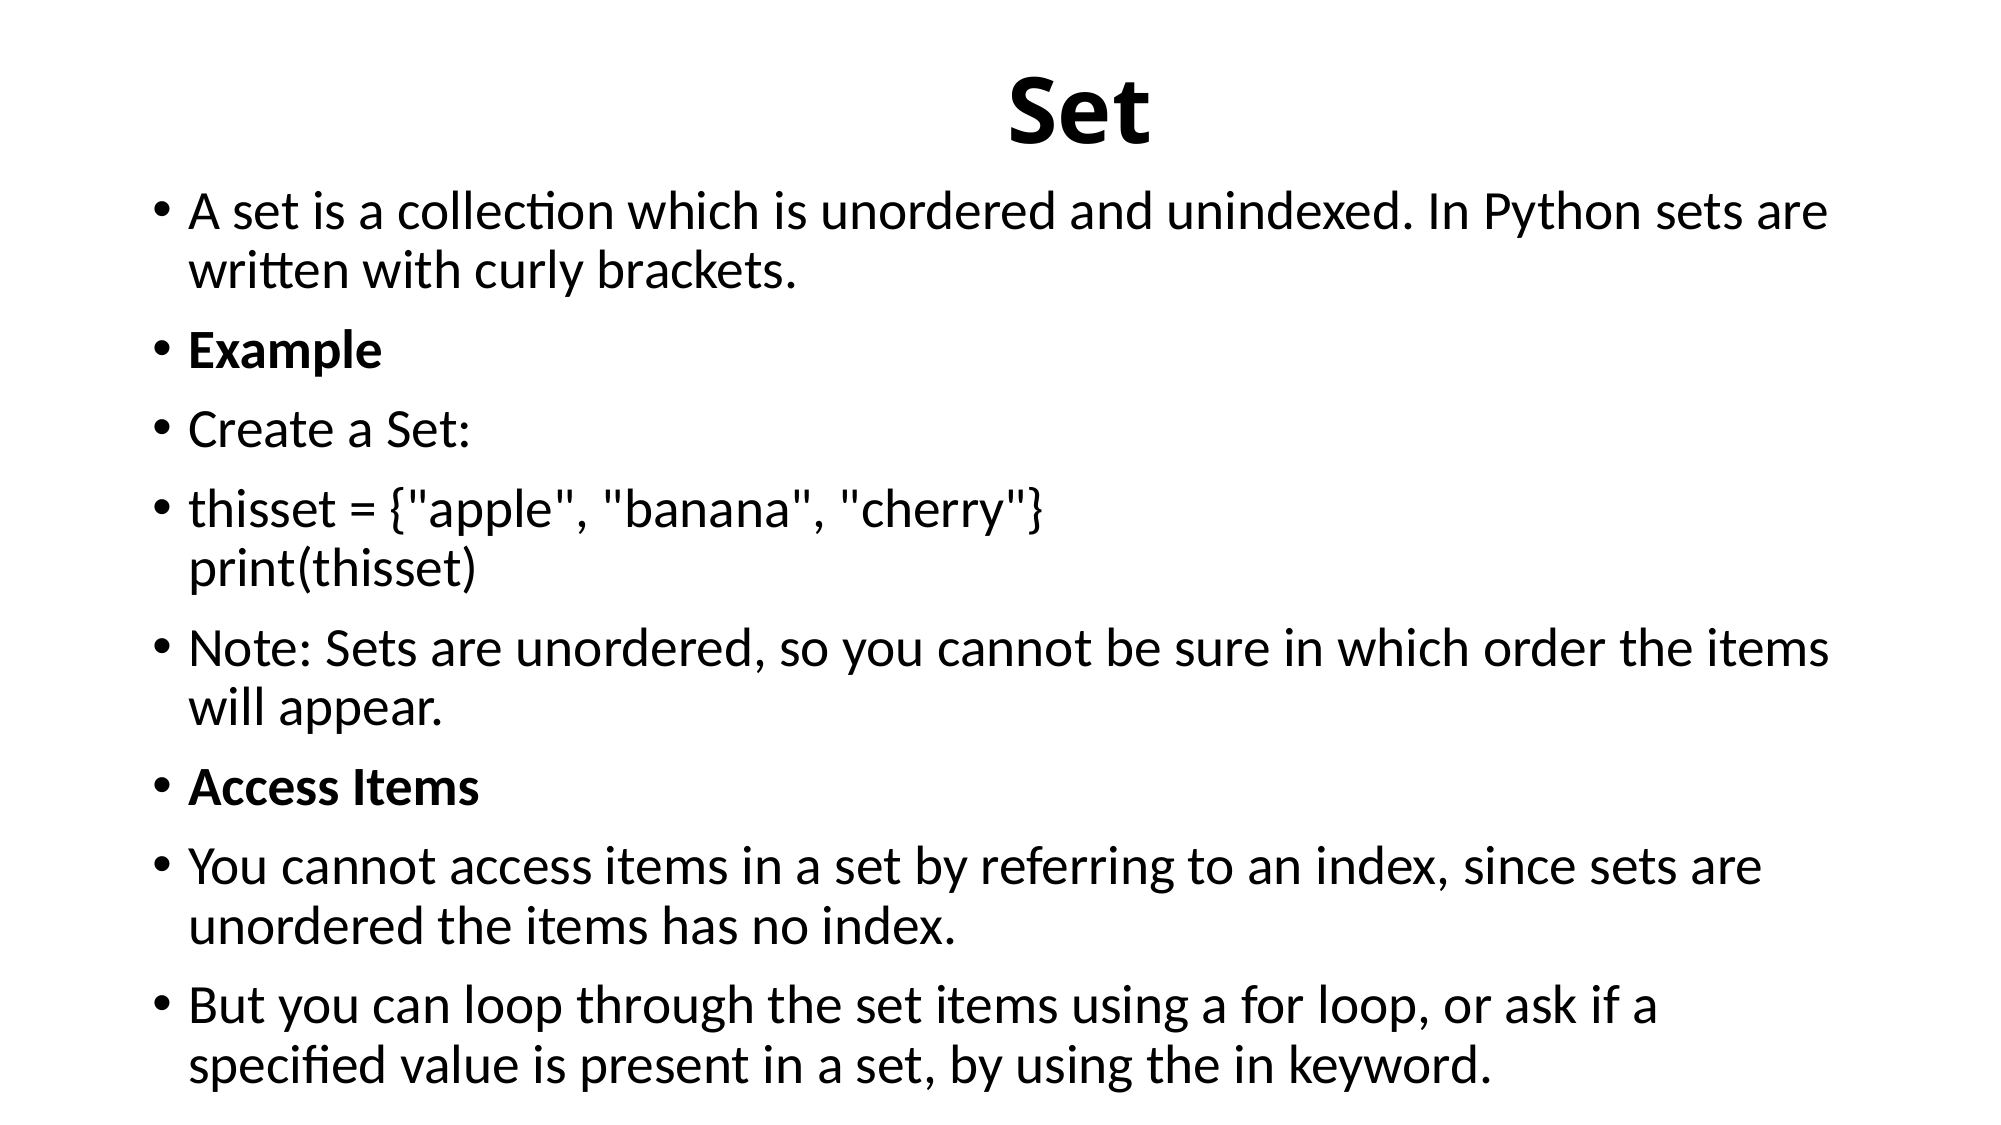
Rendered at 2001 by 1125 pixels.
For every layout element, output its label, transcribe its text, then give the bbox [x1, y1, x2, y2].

list A set is a collection which is unordered and unindexed. In Python sets are written with curly brackets. Example Create a Set: thisset = {"apple", "banana", "cherry"} print(thisset) Note: Sets are unordered, so you cannot be sure in which order the items will appear. Access Items You cannot access items in a set by referring to an index, since sets are unordered the items has no index. But you can loop through the set items using a for loop, or ask if a specified value is present in a set, by using the in keyword. [137, 174, 1863, 1113]
title Set [137, 59, 1863, 174]
